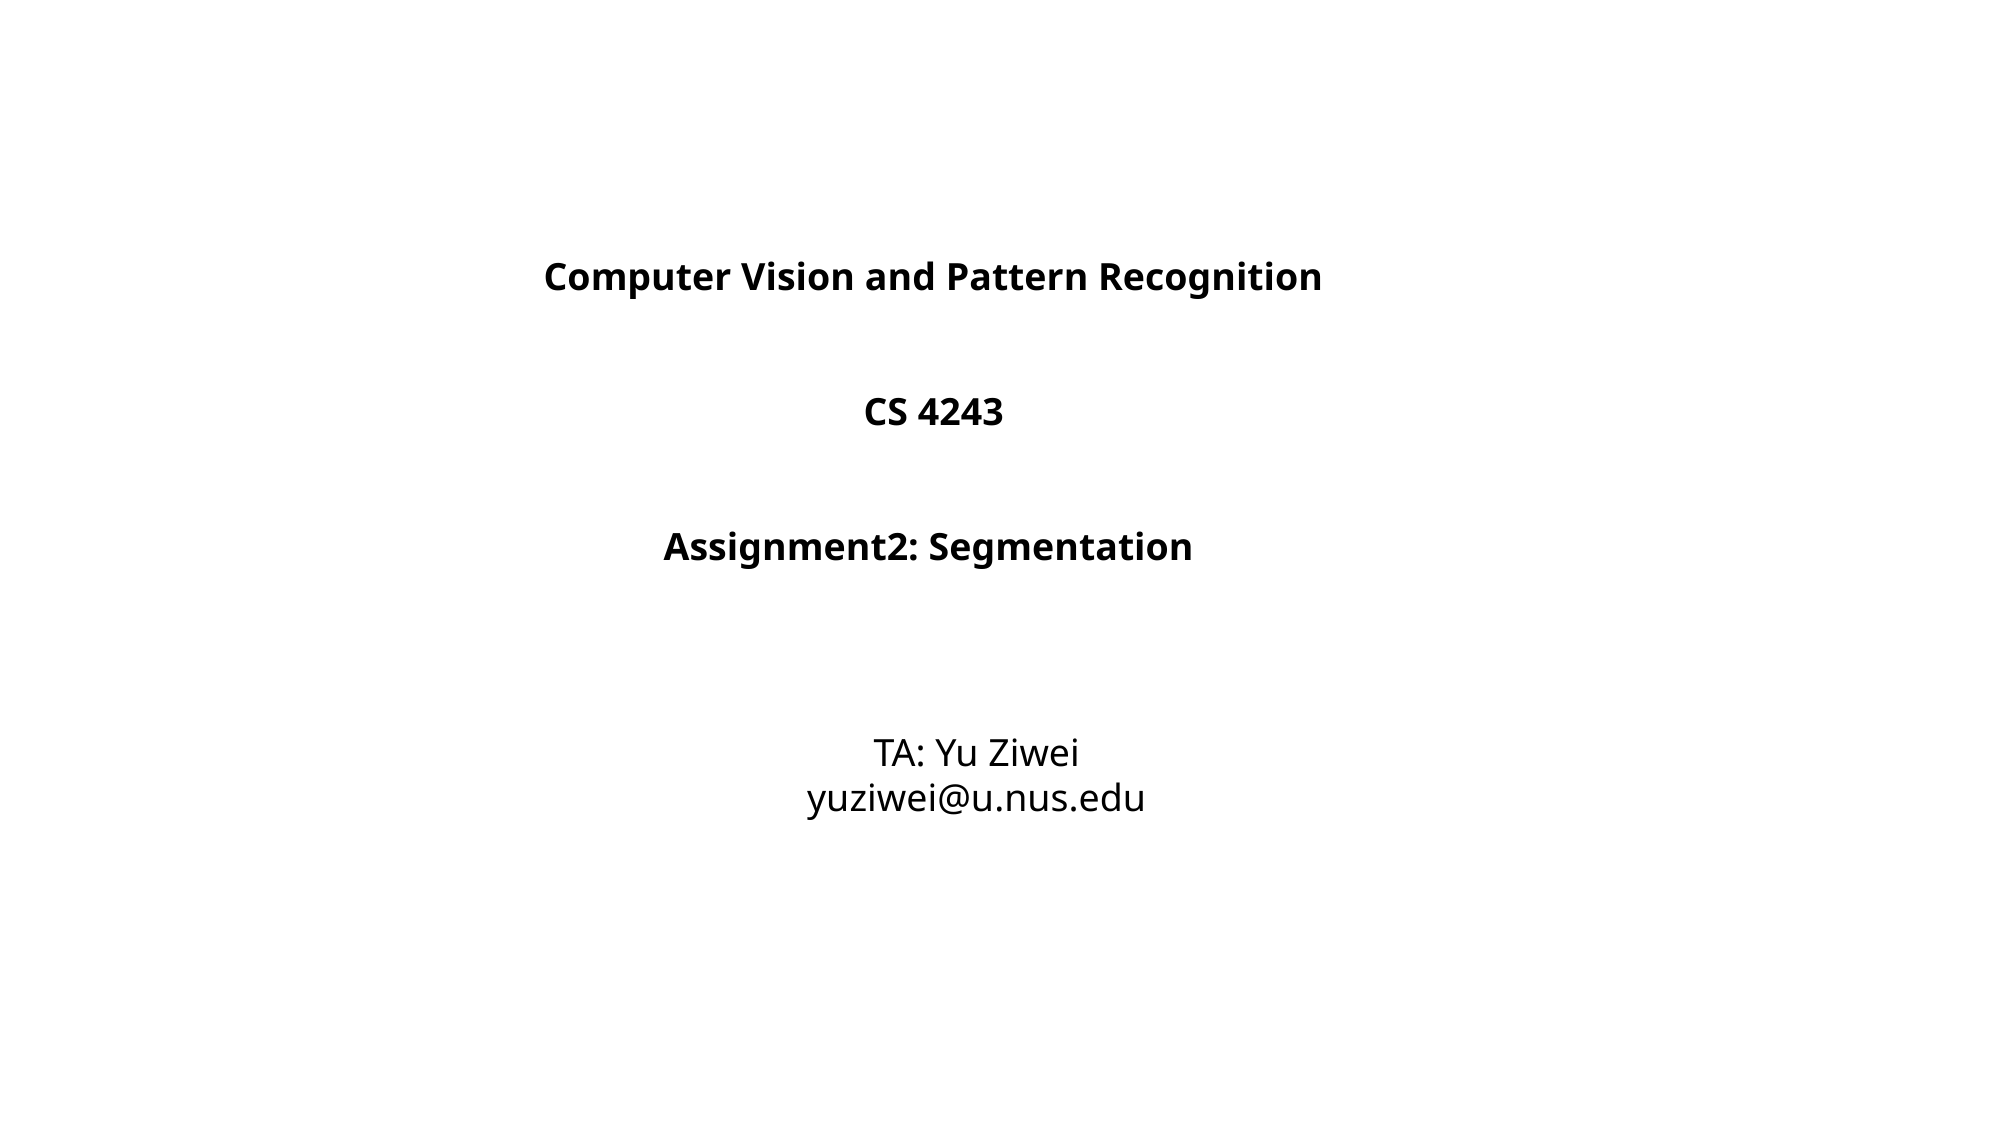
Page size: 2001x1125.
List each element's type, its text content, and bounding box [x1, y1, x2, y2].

text_box Computer Vision and Pattern Recognition CS 4243 Assignment2: Segmentation [376, 245, 1491, 621]
text_box TA: Yu Ziwei yuziwei@u.nus.edu [588, 721, 1366, 827]
